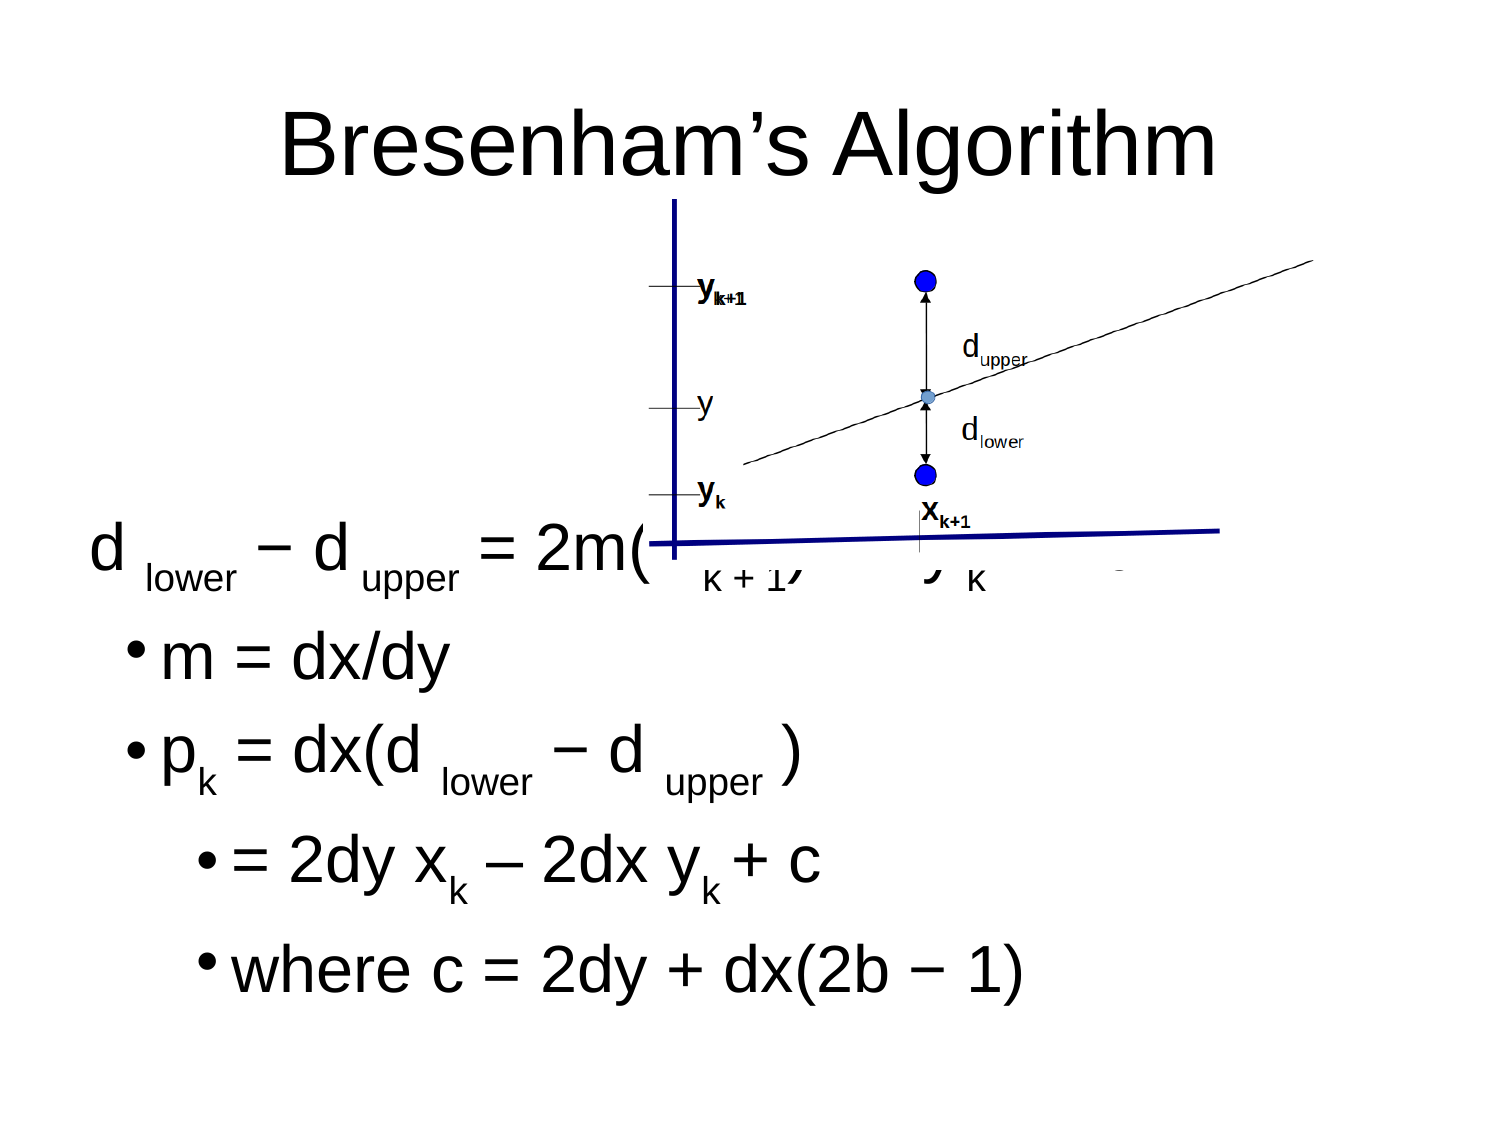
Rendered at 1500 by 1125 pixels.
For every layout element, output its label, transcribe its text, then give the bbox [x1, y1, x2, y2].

text_box d lower − d upper = 2m(x k + 1) − 2y k + 2b − 1 m = dx/dy pk = dx(d lower − d upper ) = 2dy xk – 2dx yk + c where c = 2dy + dx(2b − 1) [75, 262, 1425, 650]
text_box Bresenham’s Algorithm [75, 45, 1425, 232]
picture [643, 199, 1321, 571]
